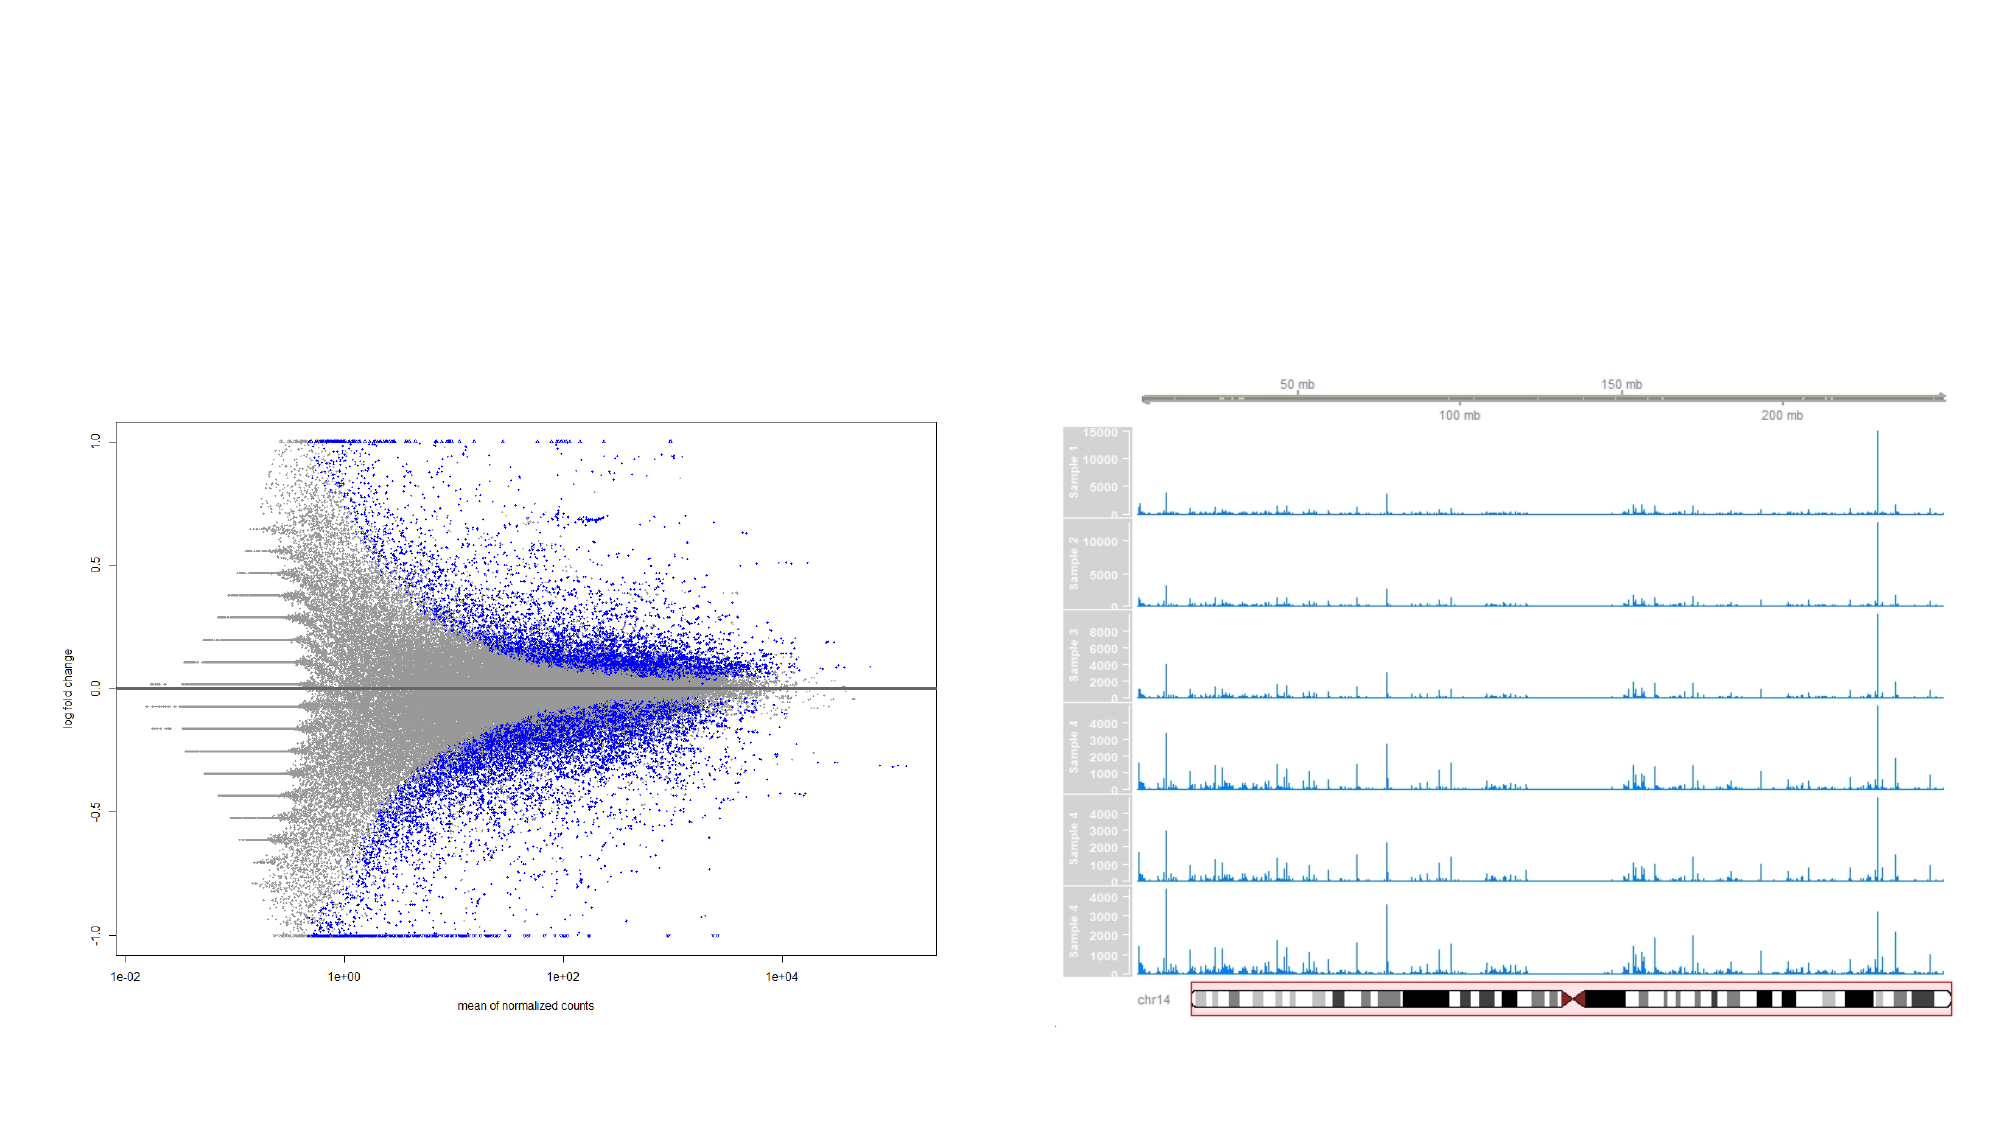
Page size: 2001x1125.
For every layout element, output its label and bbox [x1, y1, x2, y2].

list [58, 364, 966, 1028]
picture [1055, 364, 1963, 1028]
